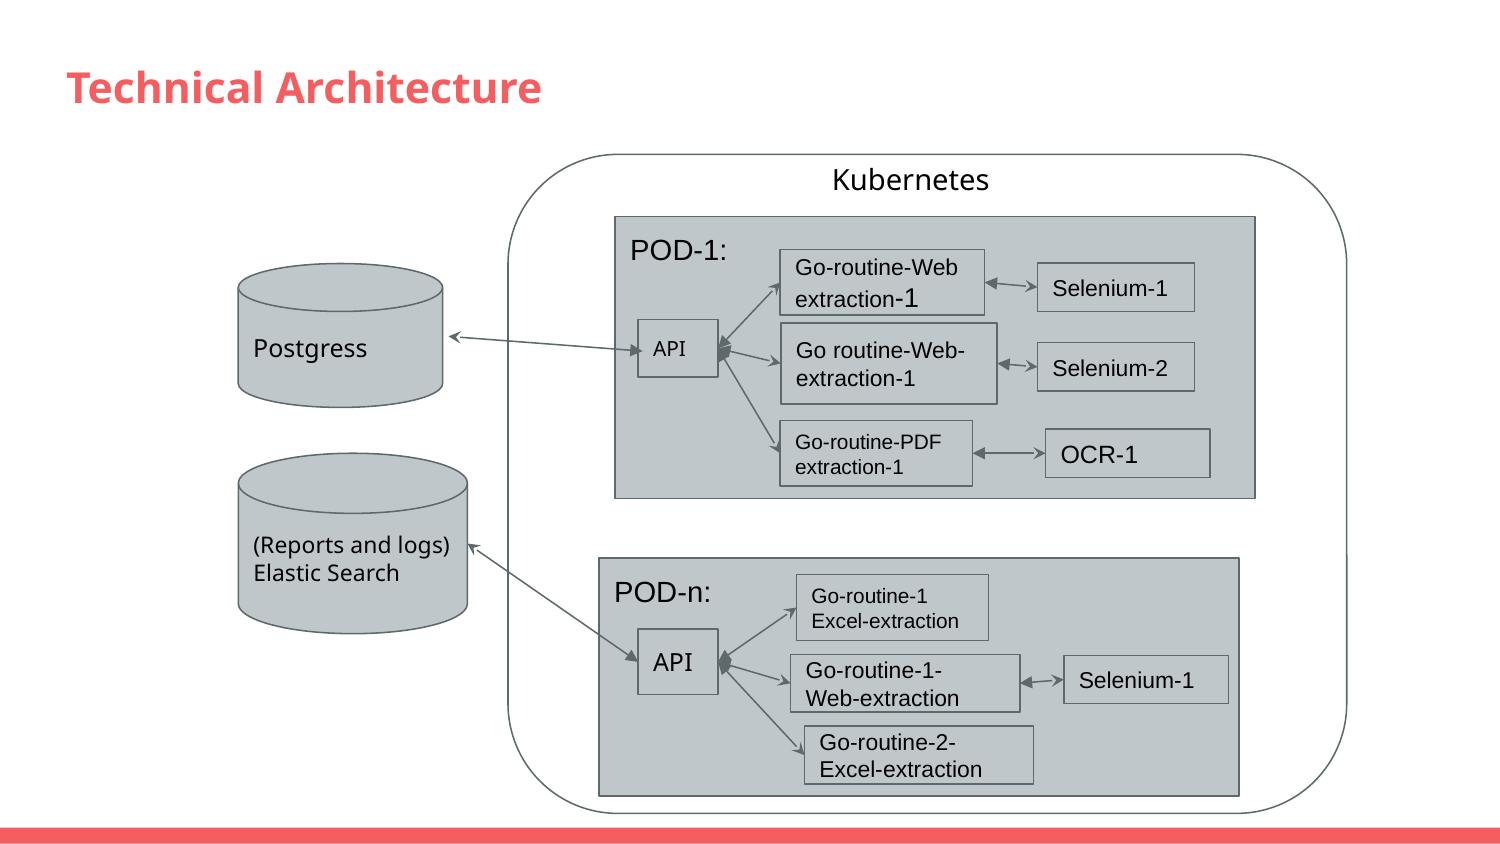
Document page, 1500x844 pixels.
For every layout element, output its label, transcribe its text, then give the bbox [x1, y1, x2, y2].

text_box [1019, 679, 1064, 684]
text_box (Reports and logs) Elastic Search [238, 453, 468, 634]
text_box Kubernetes [816, 146, 1022, 154]
text_box Selenium-2 [1037, 342, 1195, 392]
title Technical Architecture [51, 45, 1449, 128]
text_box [467, 543, 639, 663]
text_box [448, 336, 643, 352]
text_box [507, 154, 1347, 814]
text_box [717, 607, 797, 660]
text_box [984, 282, 1038, 288]
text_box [717, 348, 781, 454]
text_box Postgress [238, 263, 443, 408]
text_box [996, 363, 1038, 368]
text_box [717, 282, 781, 346]
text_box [717, 661, 805, 756]
